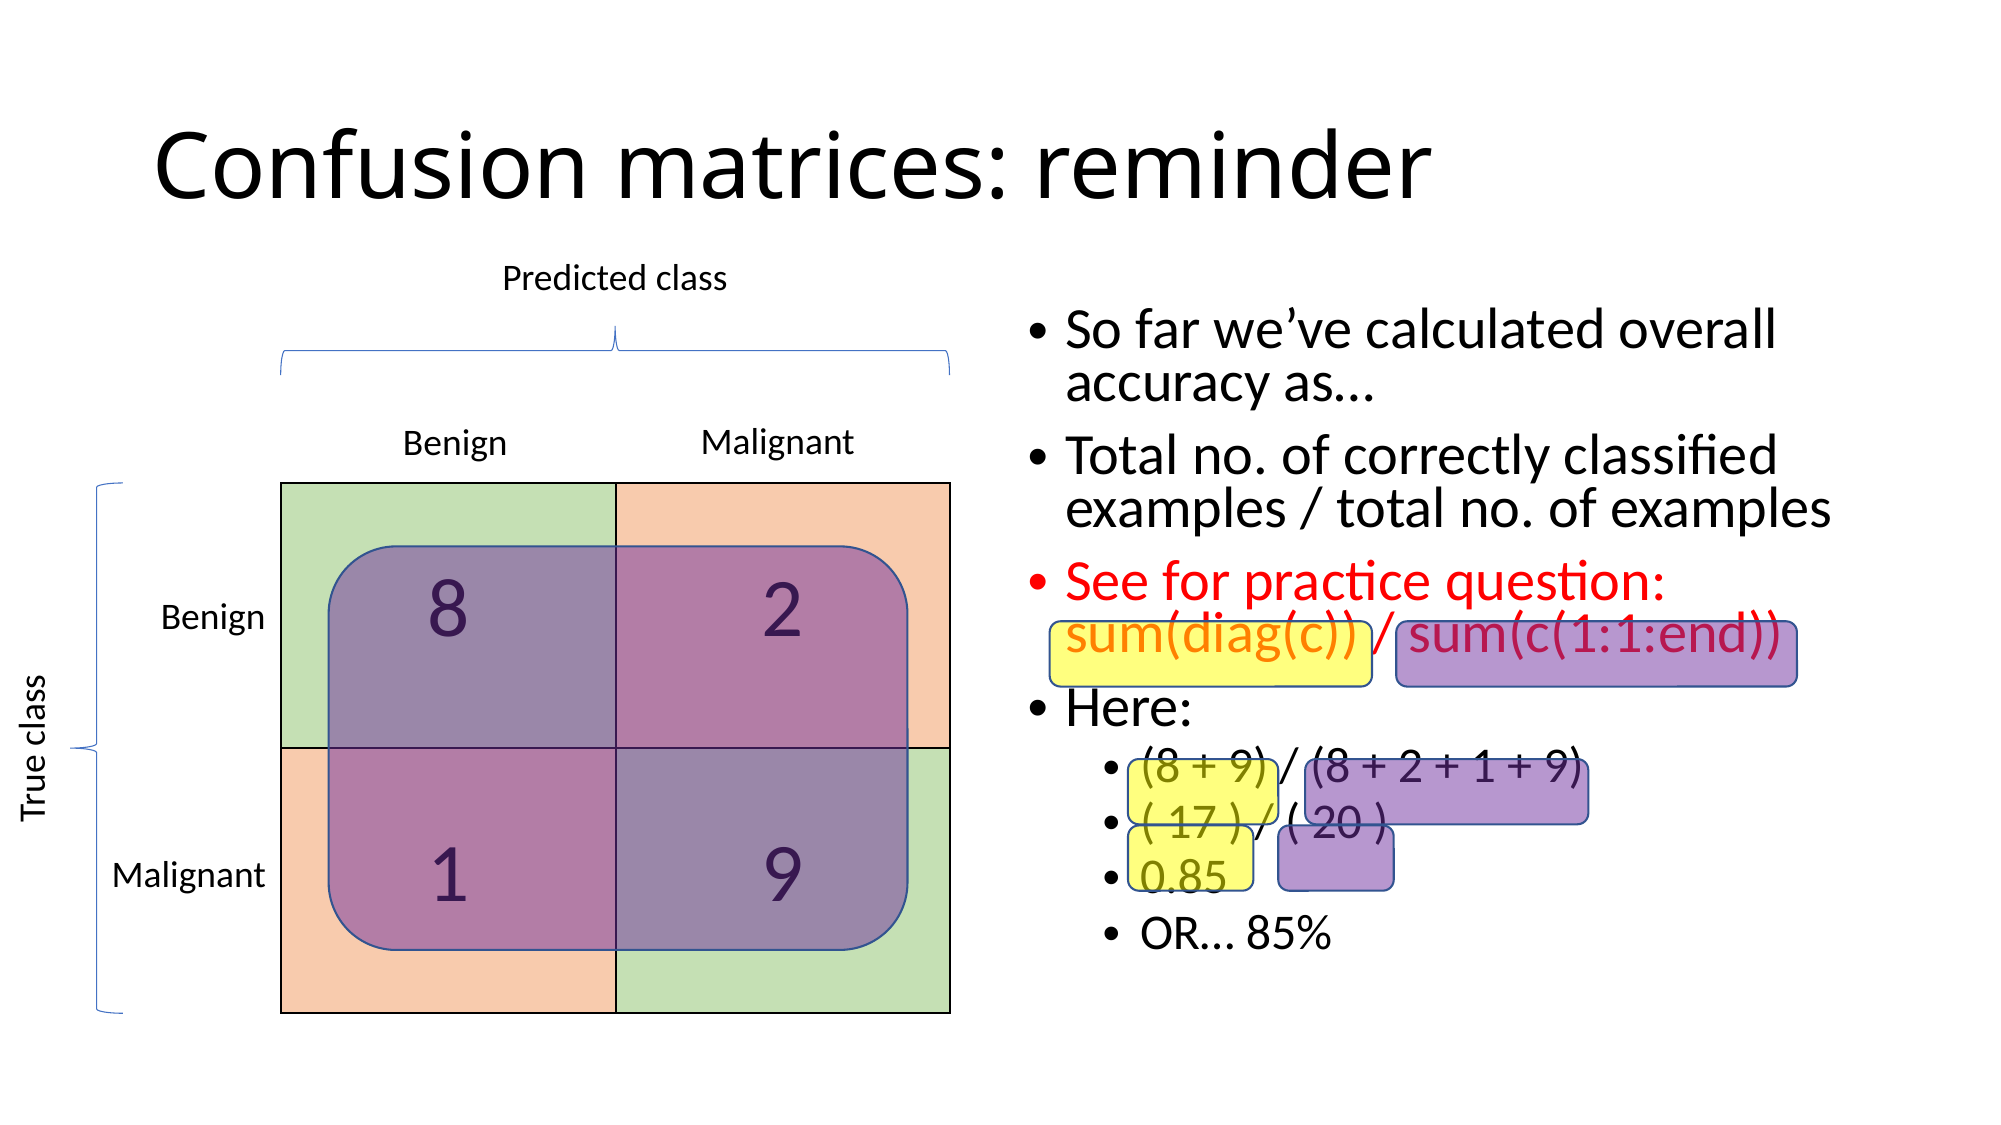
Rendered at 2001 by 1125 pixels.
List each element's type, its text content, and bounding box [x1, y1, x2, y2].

text_box Benign [328, 410, 583, 470]
text_box [1395, 620, 1799, 688]
text_box [1126, 758, 1280, 826]
title Confusion matrices: reminder [137, 59, 1863, 278]
table_header 8 [282, 484, 615, 747]
list So far we’ve calculated overall accuracy as… Total no. of correctly classified examples / total no. of examples See for practice question: sum(diag(c)) / sum(c(1:1:end)) Here: (8 + 9) / (8 + 2 + 1 + 9) ( 17 ) / ( 20 ) 0.85 OR… 85% [1012, 299, 1863, 1014]
table_cell 1 [282, 749, 615, 1012]
text_box [280, 325, 951, 376]
text_box [96, 482, 123, 584]
table_cell 9 [617, 749, 949, 1012]
text_box [327, 545, 909, 951]
text_box [1048, 620, 1374, 688]
text_box [1126, 824, 1255, 892]
table_header 2 [617, 484, 949, 747]
text_box Benign [26, 584, 281, 645]
text_box Malignant [26, 842, 281, 902]
text_box Malignant [650, 409, 905, 470]
text_box [1304, 758, 1590, 826]
text_box [70, 645, 123, 842]
text_box [96, 902, 123, 1014]
text_box Predicted class [442, 245, 788, 306]
text_box True class [0, 621, 60, 875]
text_box [1277, 824, 1395, 892]
